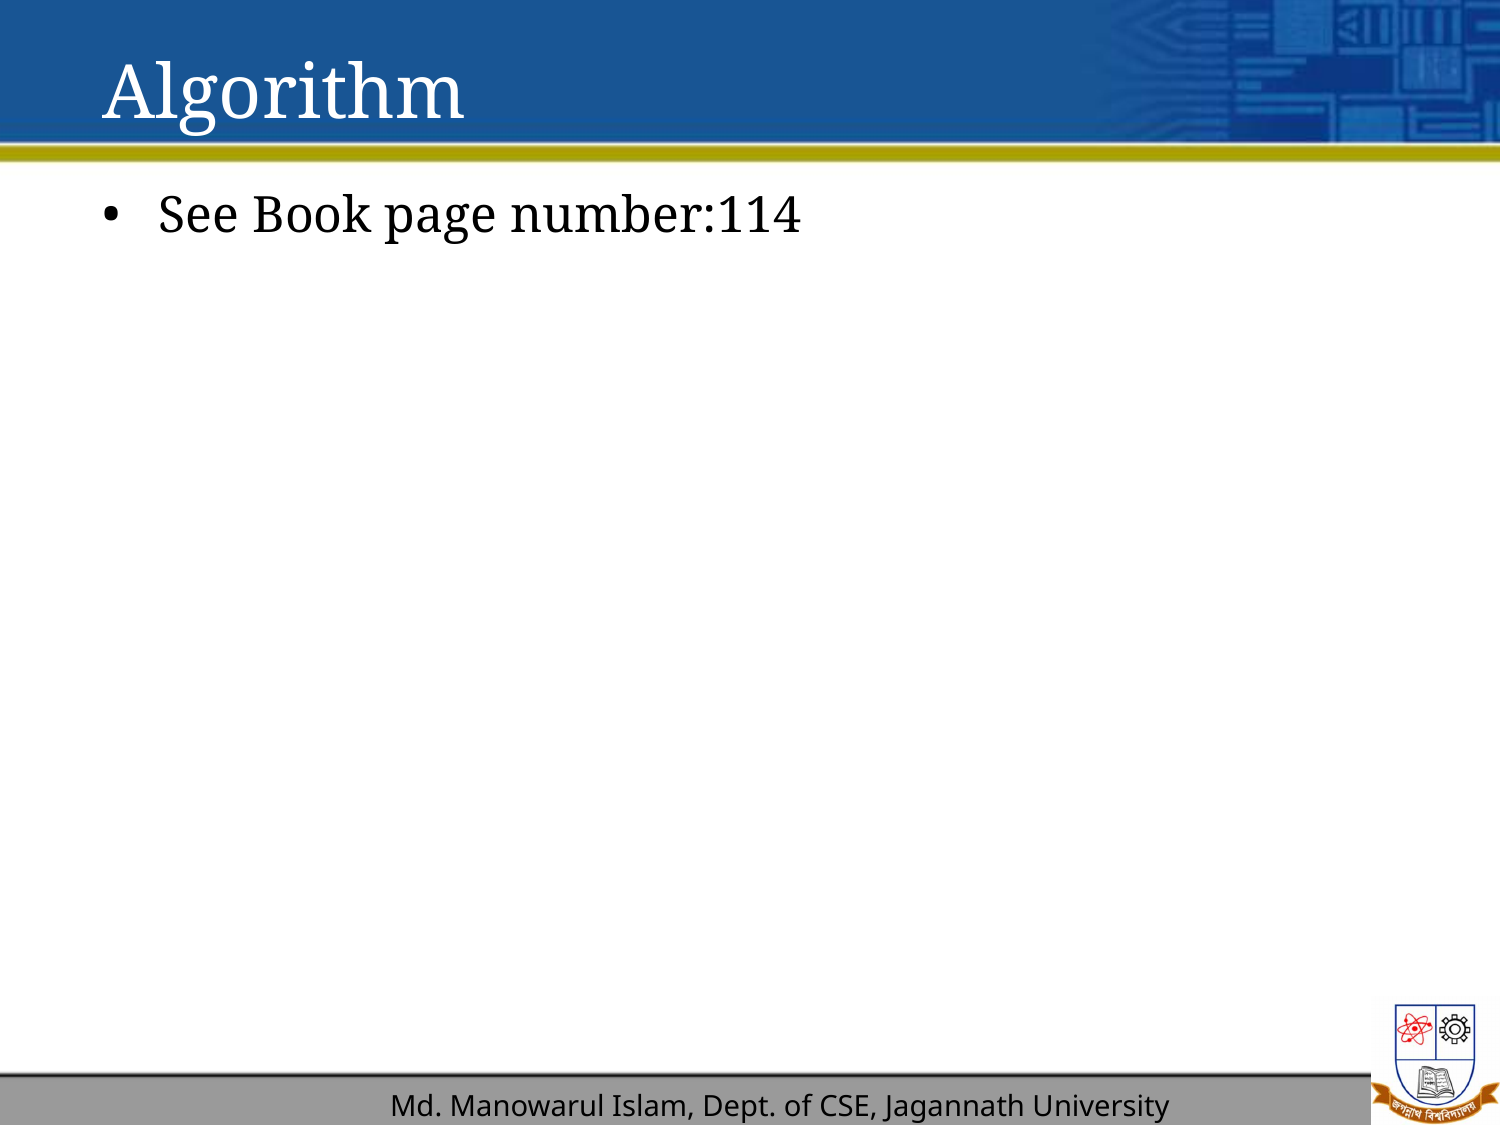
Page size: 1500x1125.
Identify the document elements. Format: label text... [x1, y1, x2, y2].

title Algorithm [87, 26, 1403, 150]
picture [0, 0, 1500, 1125]
list See Book page number:114 [87, 174, 1404, 270]
